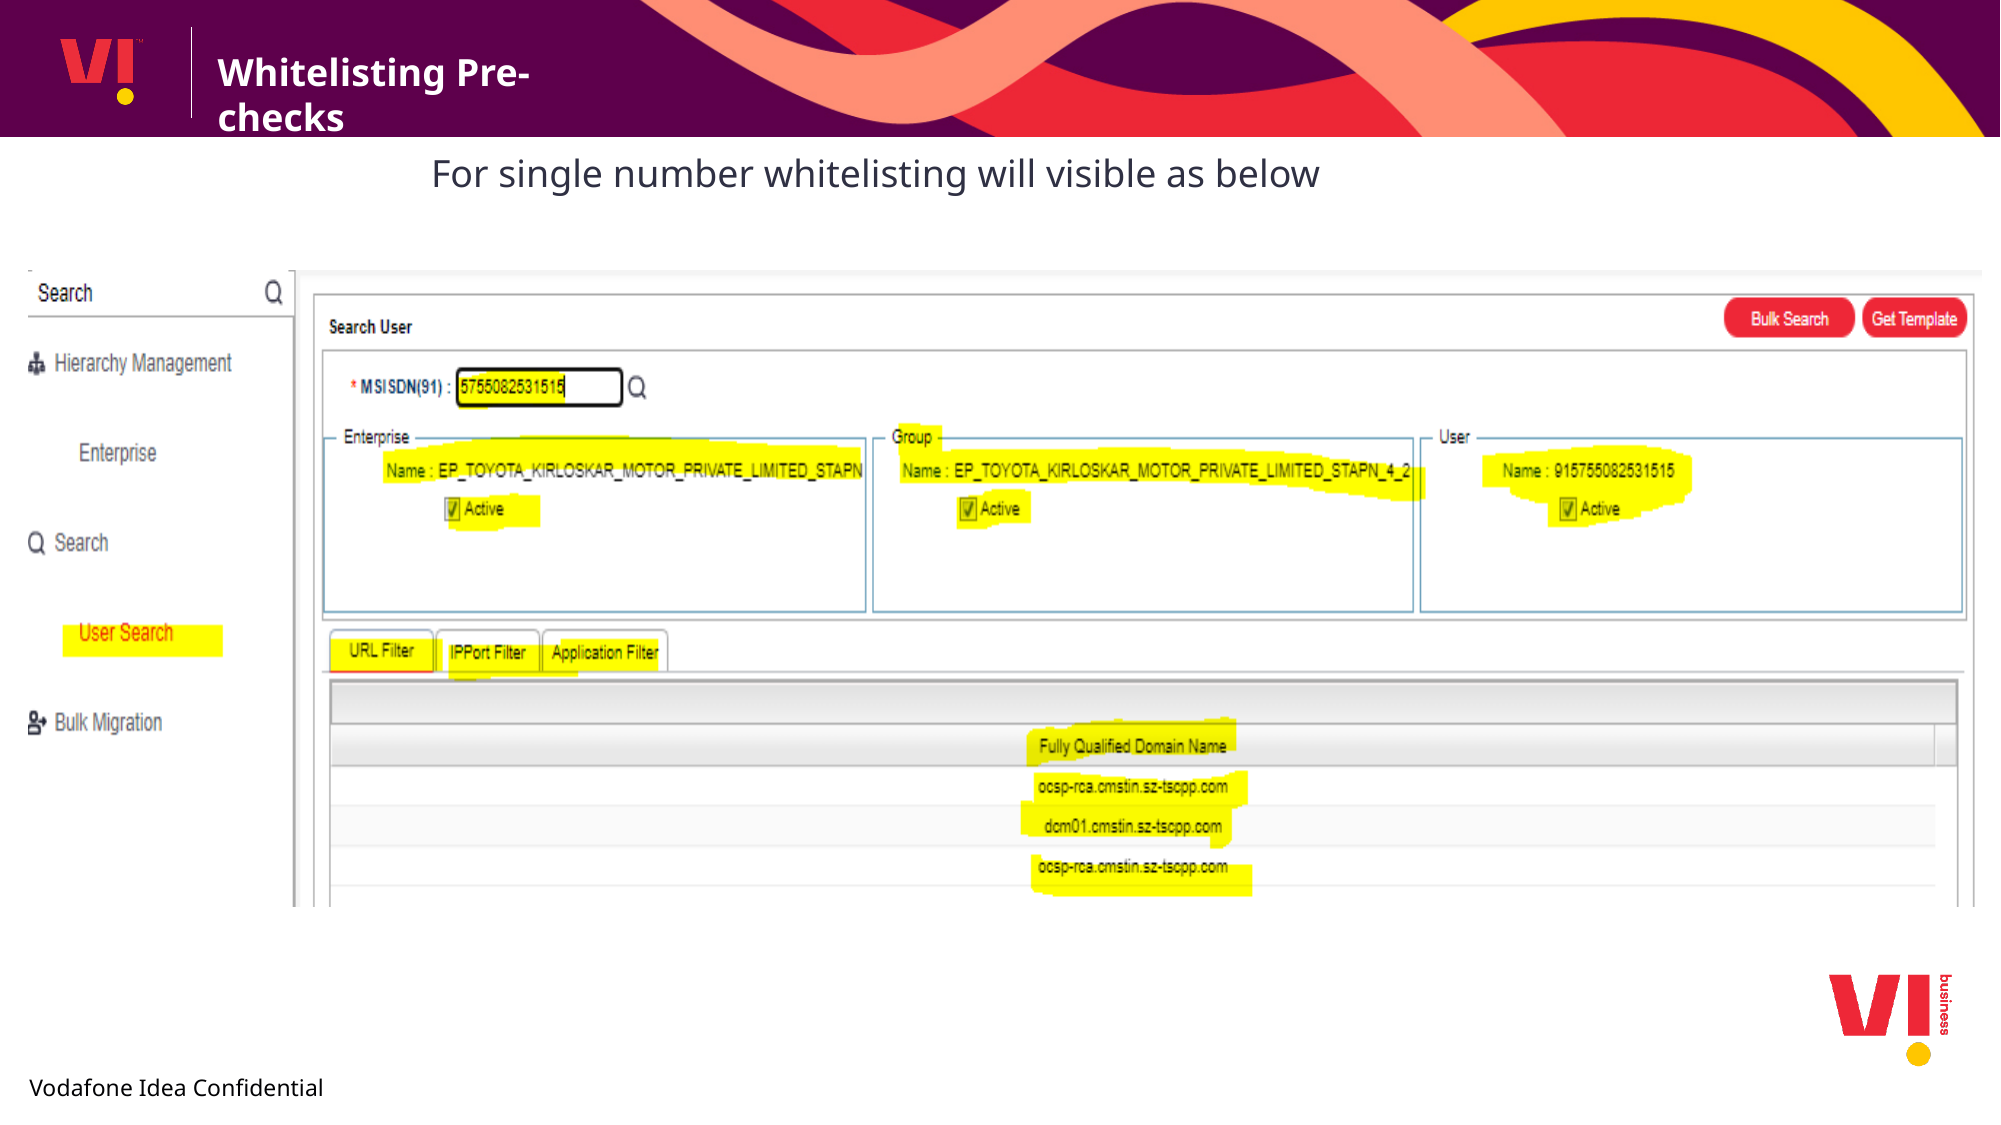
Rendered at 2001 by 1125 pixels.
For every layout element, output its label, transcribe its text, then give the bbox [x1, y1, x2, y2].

text_box Whitelisting Pre-checks [202, 41, 629, 146]
picture [0, 0, 2000, 137]
picture [1808, 938, 1972, 1102]
text_box For single number whitelisting will visible as below [416, 142, 1396, 203]
picture [28, 270, 1982, 907]
